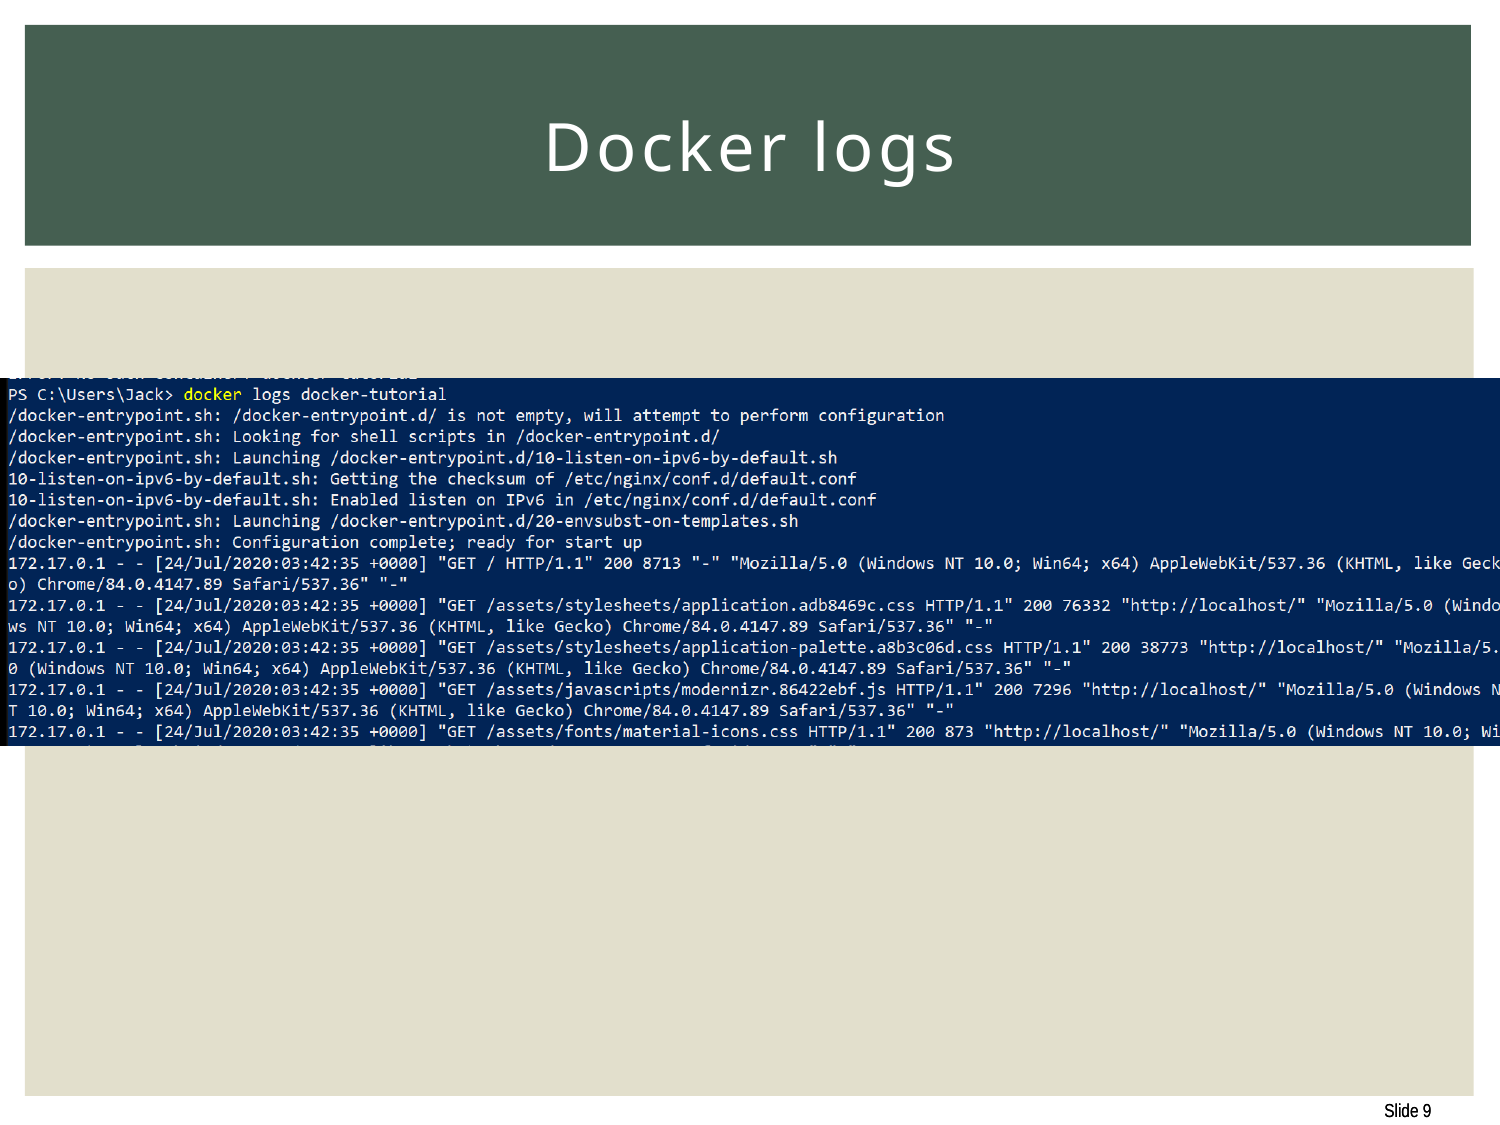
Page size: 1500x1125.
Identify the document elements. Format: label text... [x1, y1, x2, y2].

picture [0, 378, 1500, 747]
title Docker logs [62, 58, 1438, 232]
